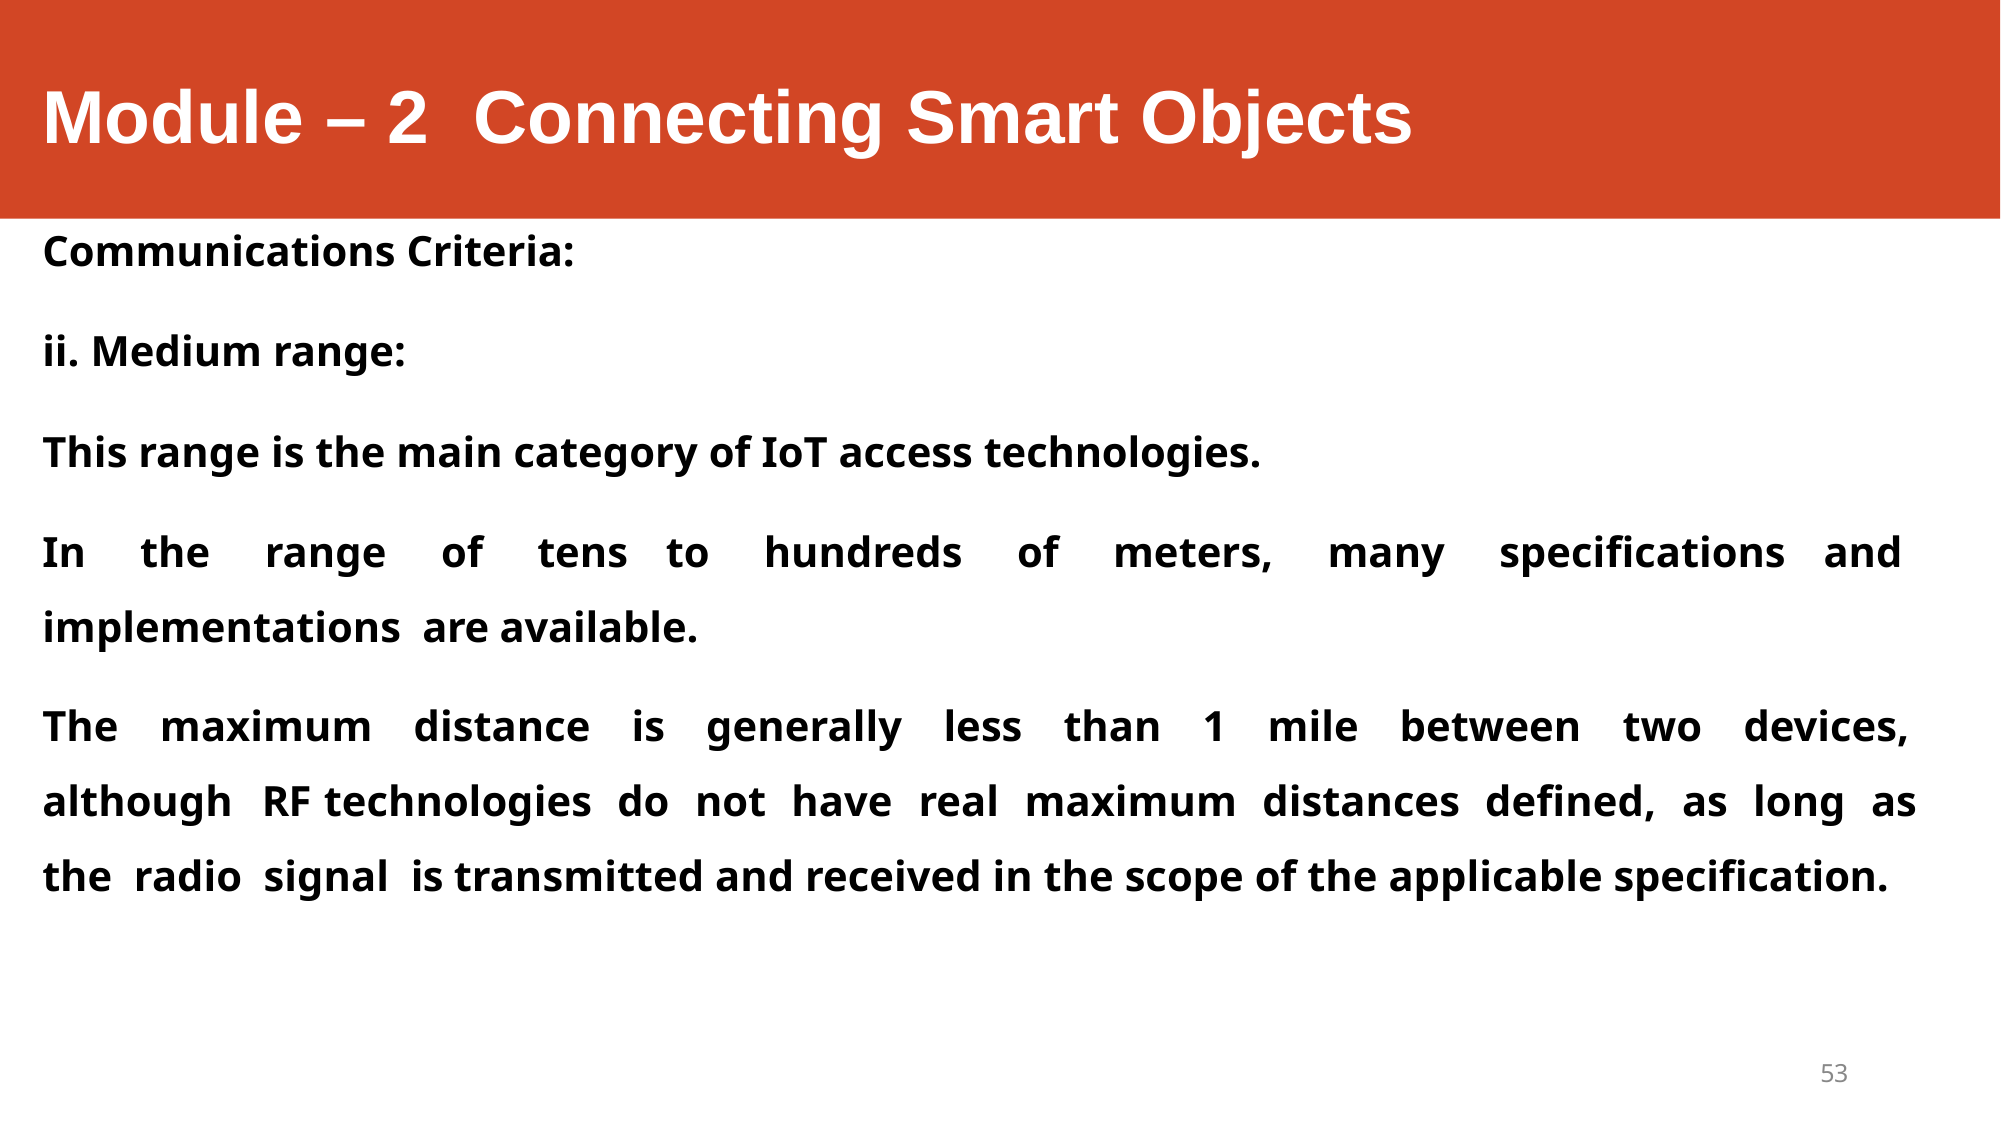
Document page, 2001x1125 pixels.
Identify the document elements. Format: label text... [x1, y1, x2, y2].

slide_number 53 [1784, 998, 1931, 1125]
text_box Communications Criteria: ii. Medium range: This range is the main category of IoT access technologies. In the range of tens to hundreds of meters, many specifications and implementations are available. The maximum distance is generally less than 1 mile between two devices, although RF technologies do not have real maximum distances defined, as long as the radio signal is transmitted and received in the scope of the applicable specification. [40, 222, 1931, 901]
title Module – 2 Connecting Smart Objects [40, 66, 1416, 222]
